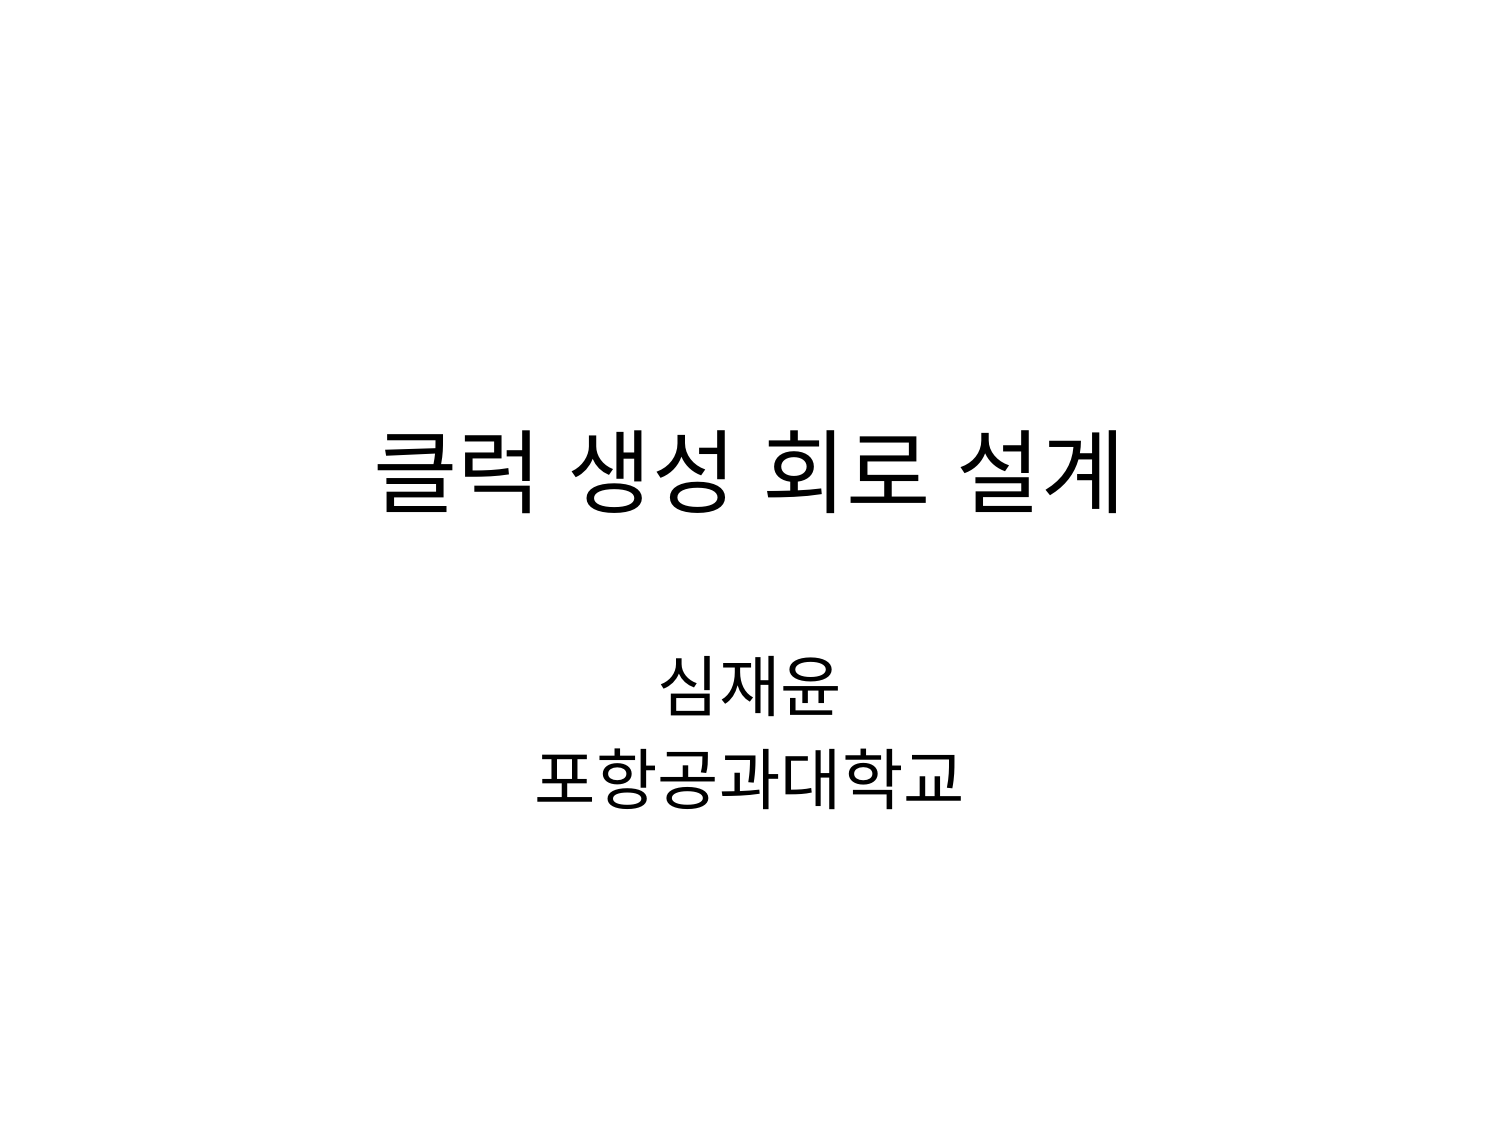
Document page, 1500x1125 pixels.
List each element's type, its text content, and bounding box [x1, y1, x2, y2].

subtitle 심재윤 포항공과대학교 [225, 637, 1275, 925]
title 클럭 생성 회로 설계 [112, 349, 1388, 591]
